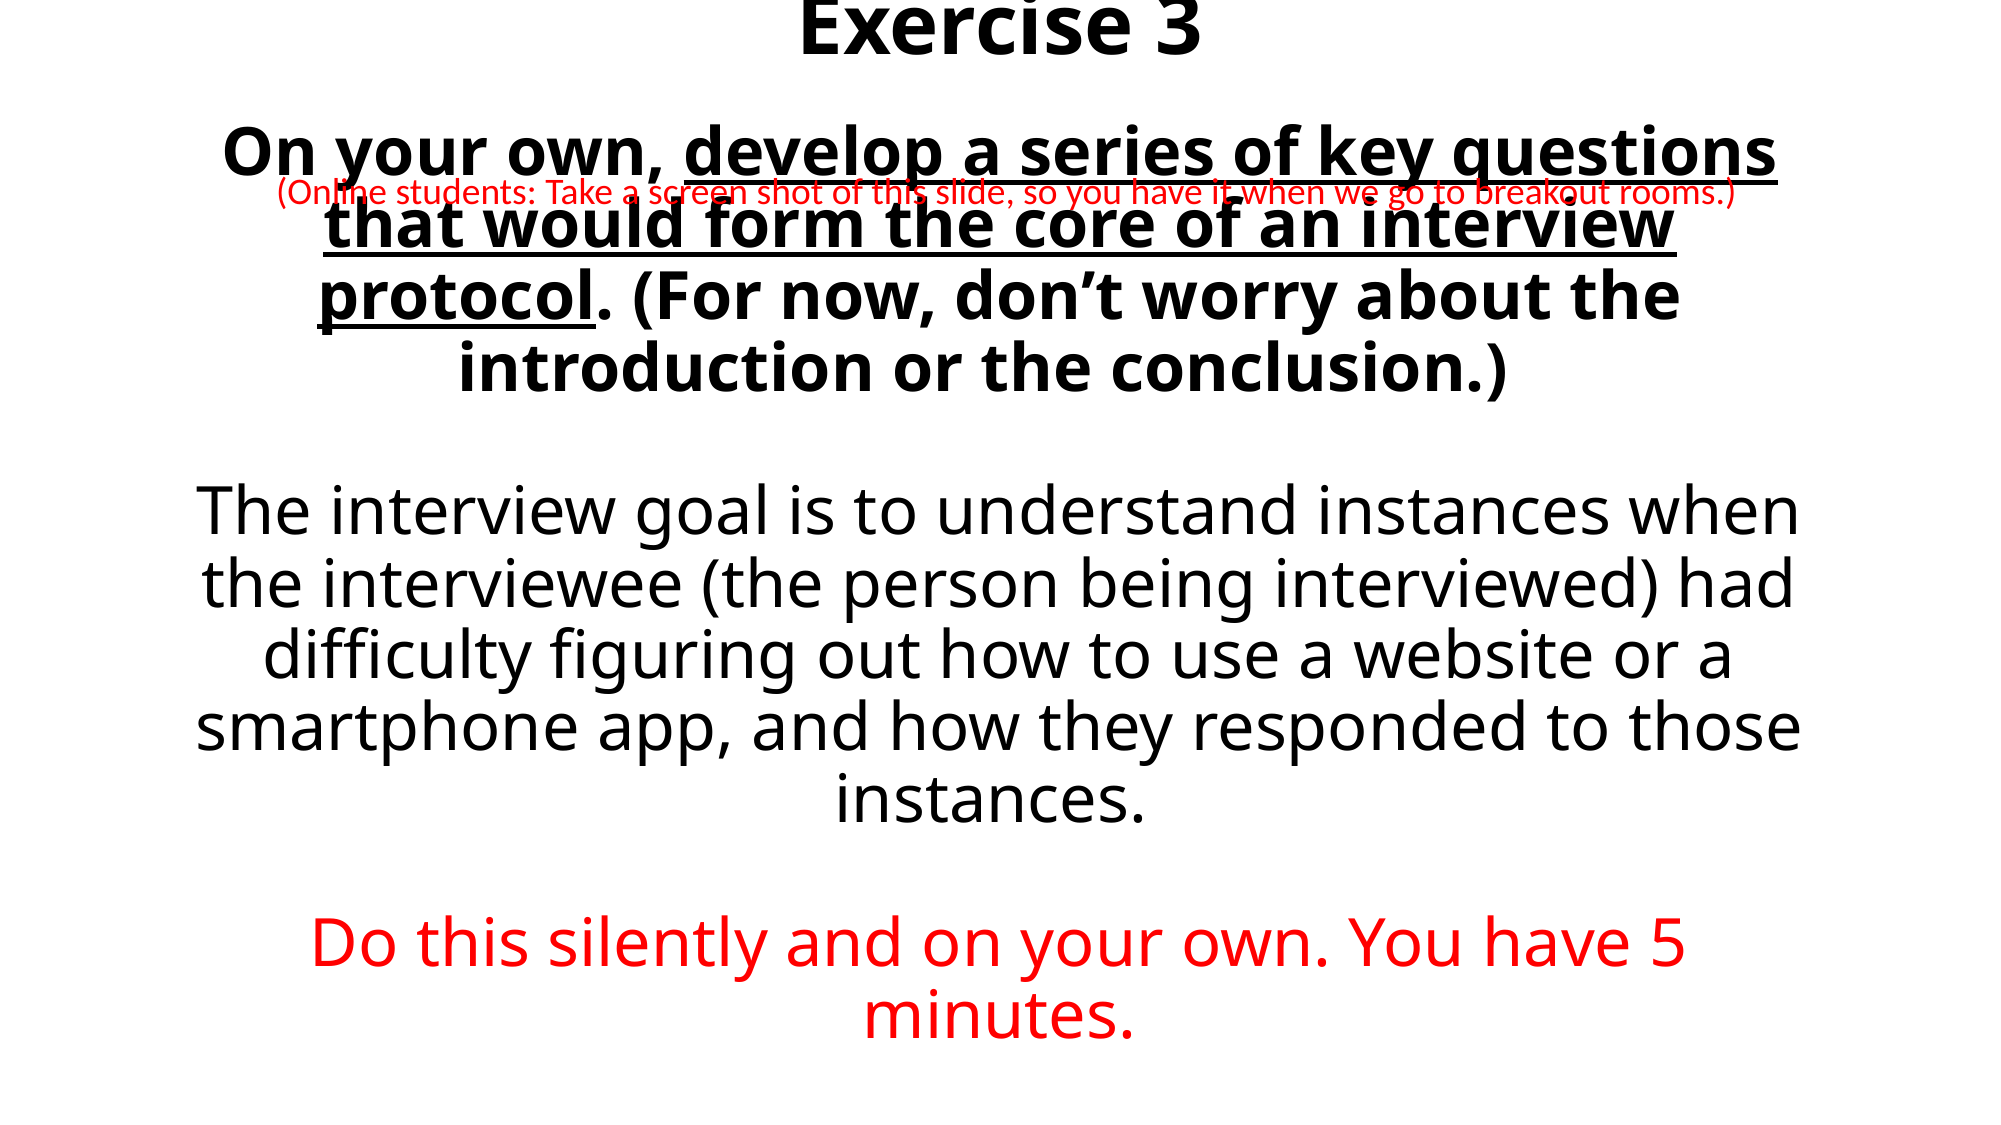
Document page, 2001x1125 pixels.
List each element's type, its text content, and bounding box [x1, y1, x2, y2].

title Exercise 3 On your own, develop a series of key questions that would form the core of an interview protocol. (For now, don’t worry about the introduction or the conclusion.) The interview goal is to understand instances when the interviewee (the person being interviewed) had difficulty figuring out how to use a website or a smartphone app, and how they responded to those instances. Do this silently and on your own. You have 5 minutes. [165, 557, 1835, 776]
text_box (Online students: Take a screen shot of this slide, so you have it when we go to breakout rooms.) [84, 159, 1930, 220]
